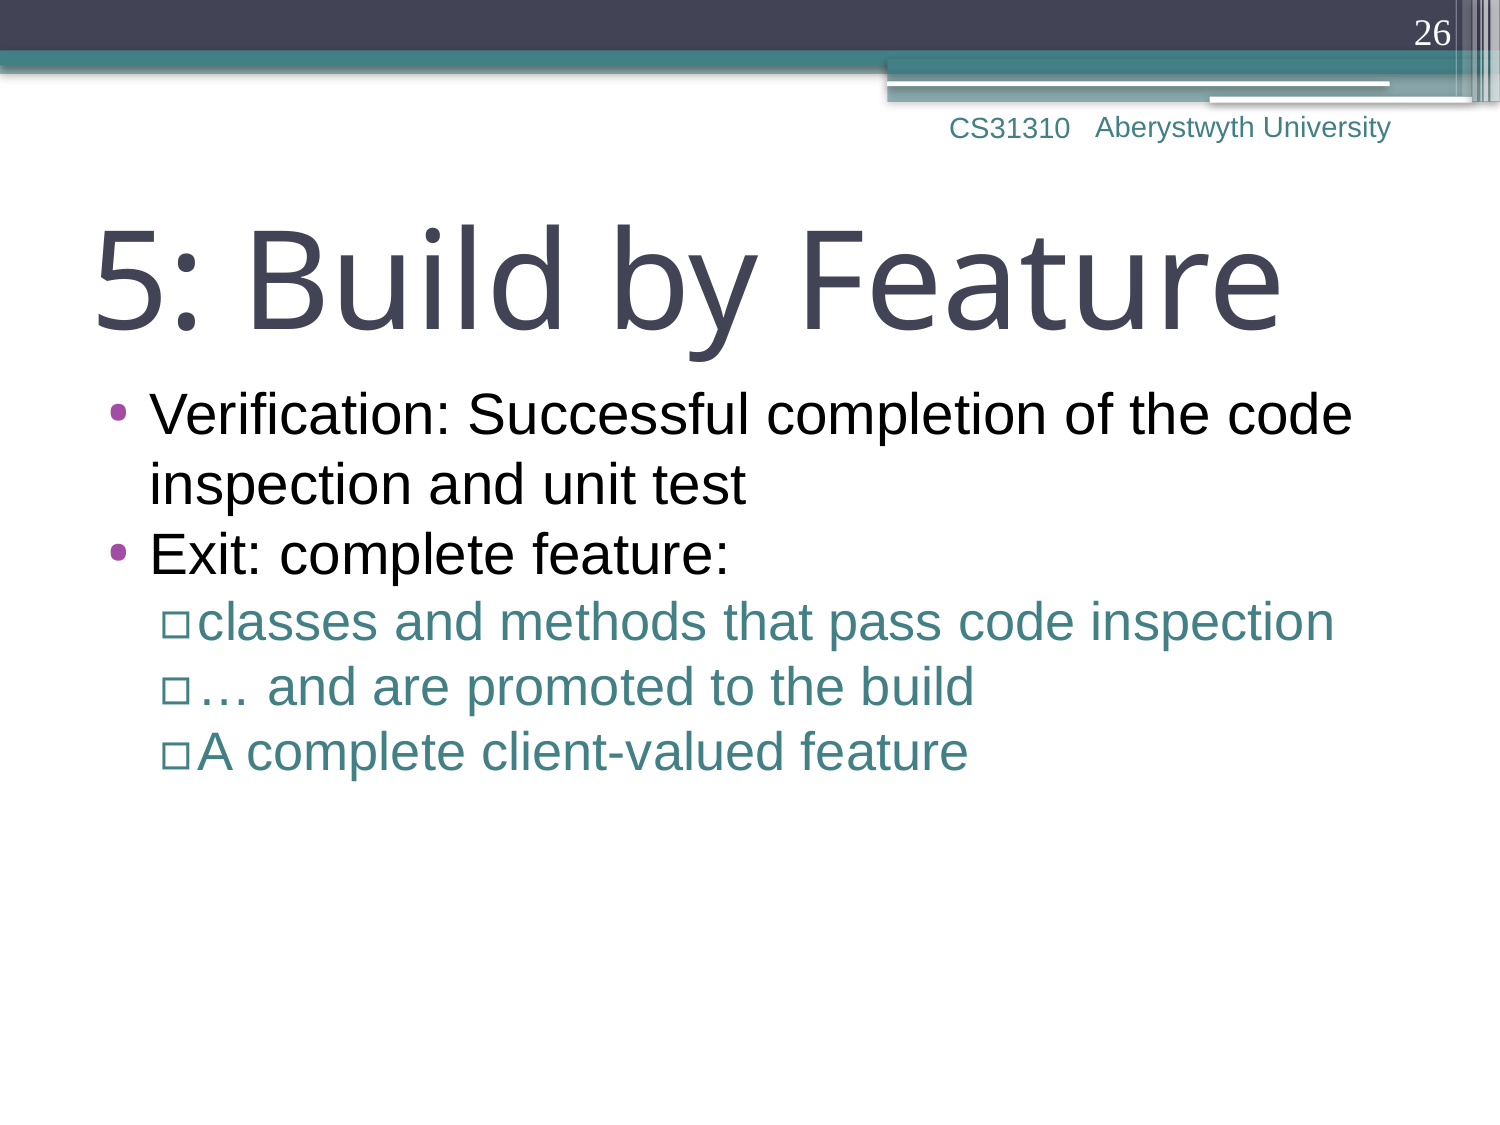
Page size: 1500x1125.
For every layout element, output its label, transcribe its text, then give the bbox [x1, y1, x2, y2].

slide_number 26 [1340, 0, 1466, 61]
title 5: Build by Feature [75, 187, 1425, 363]
list Verification: Successful completion of the code inspection and unit test Exit: complete feature: classes and methods that pass code inspection … and are promoted to the build A complete client-valued feature [75, 369, 1425, 1079]
footer CS31310 [868, 102, 1086, 178]
slide_number Aberystwyth University [1080, 100, 1424, 176]
